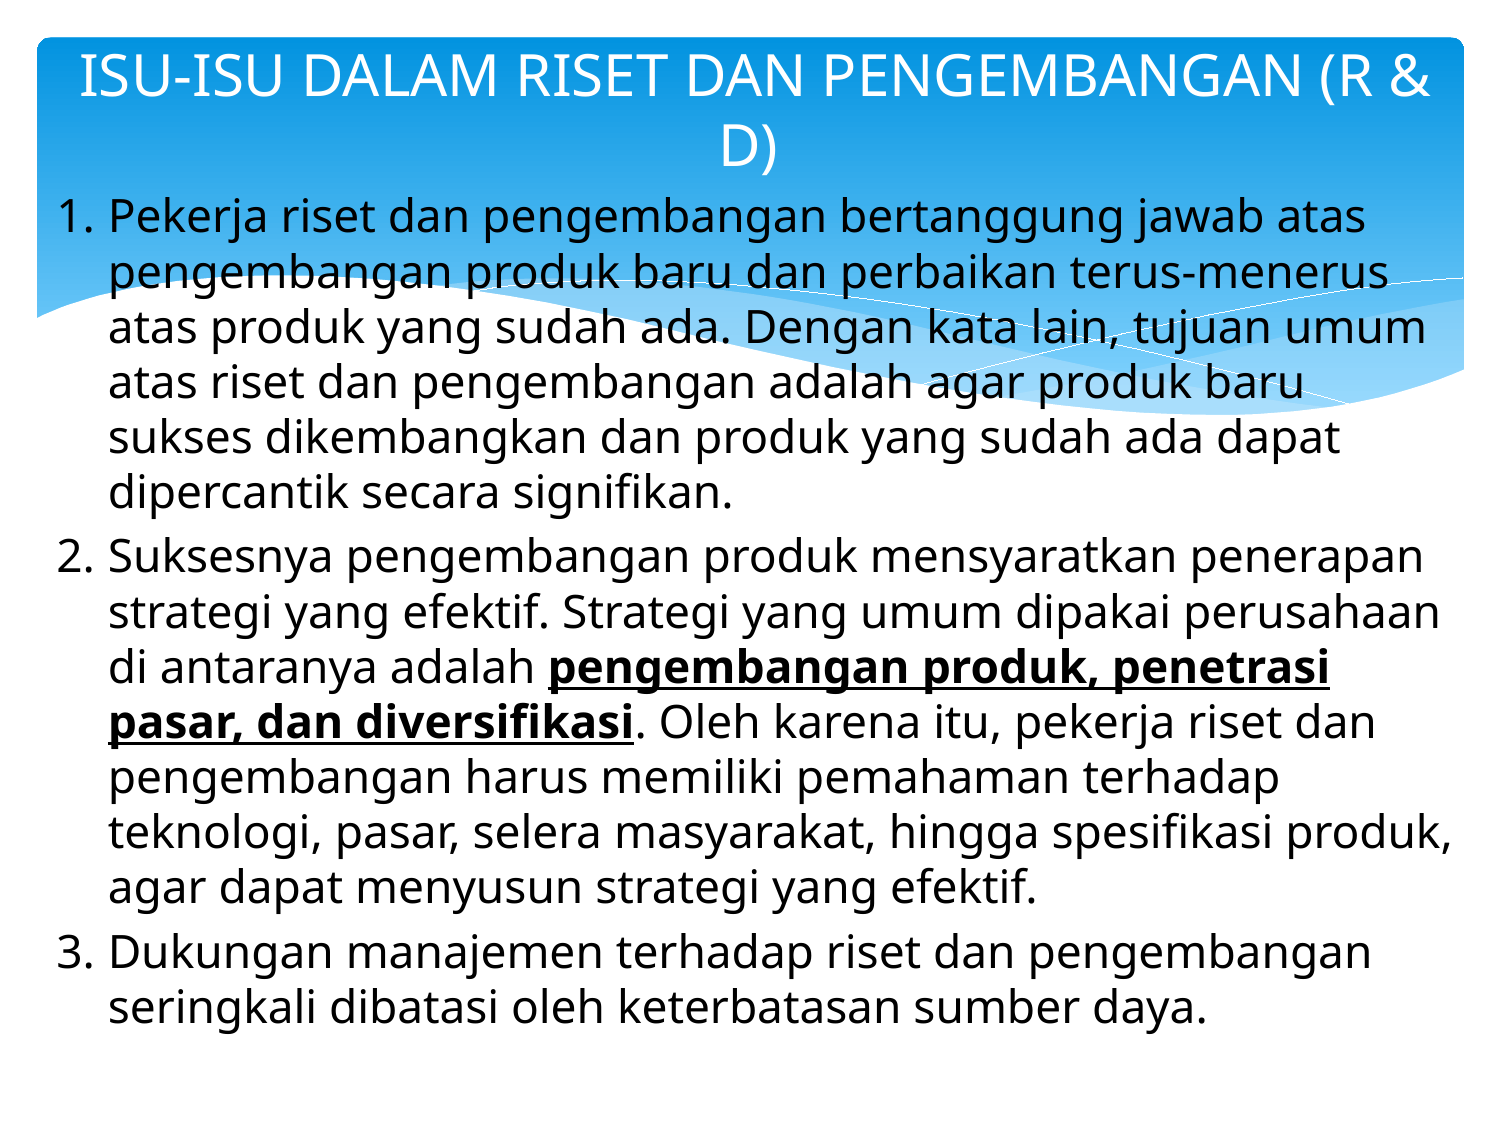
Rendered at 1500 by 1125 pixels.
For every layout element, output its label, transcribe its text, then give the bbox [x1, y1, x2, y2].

title ISU-ISU DALAM RISET DAN PENGEMBANGAN (R & D) [41, 30, 1471, 185]
list Pekerja riset dan pengembangan bertanggung jawab atas pengembangan produk baru dan perbaikan terus-menerus atas produk yang sudah ada. Dengan kata lain, tujuan umum atas riset dan pengembangan adalah agar produk baru sukses dikembangkan dan produk yang sudah ada dapat dipercantik secara signifikan. Suksesnya pengembangan produk mensyaratkan penerapan strategi yang efektif. Strategi yang umum dipakai perusahaan di antaranya adalah pengembangan produk, penetrasi pasar, dan diversifikasi. Oleh karena itu, pekerja riset dan pengembangan harus memiliki pemahaman terhadap teknologi, pasar, selera masyarakat, hingga spesifikasi produk, agar dapat menyusun strategi yang efektif. Dukungan manajemen terhadap riset dan pengembangan seringkali dibatasi oleh keterbatasan sumber daya. [41, 185, 1471, 1059]
